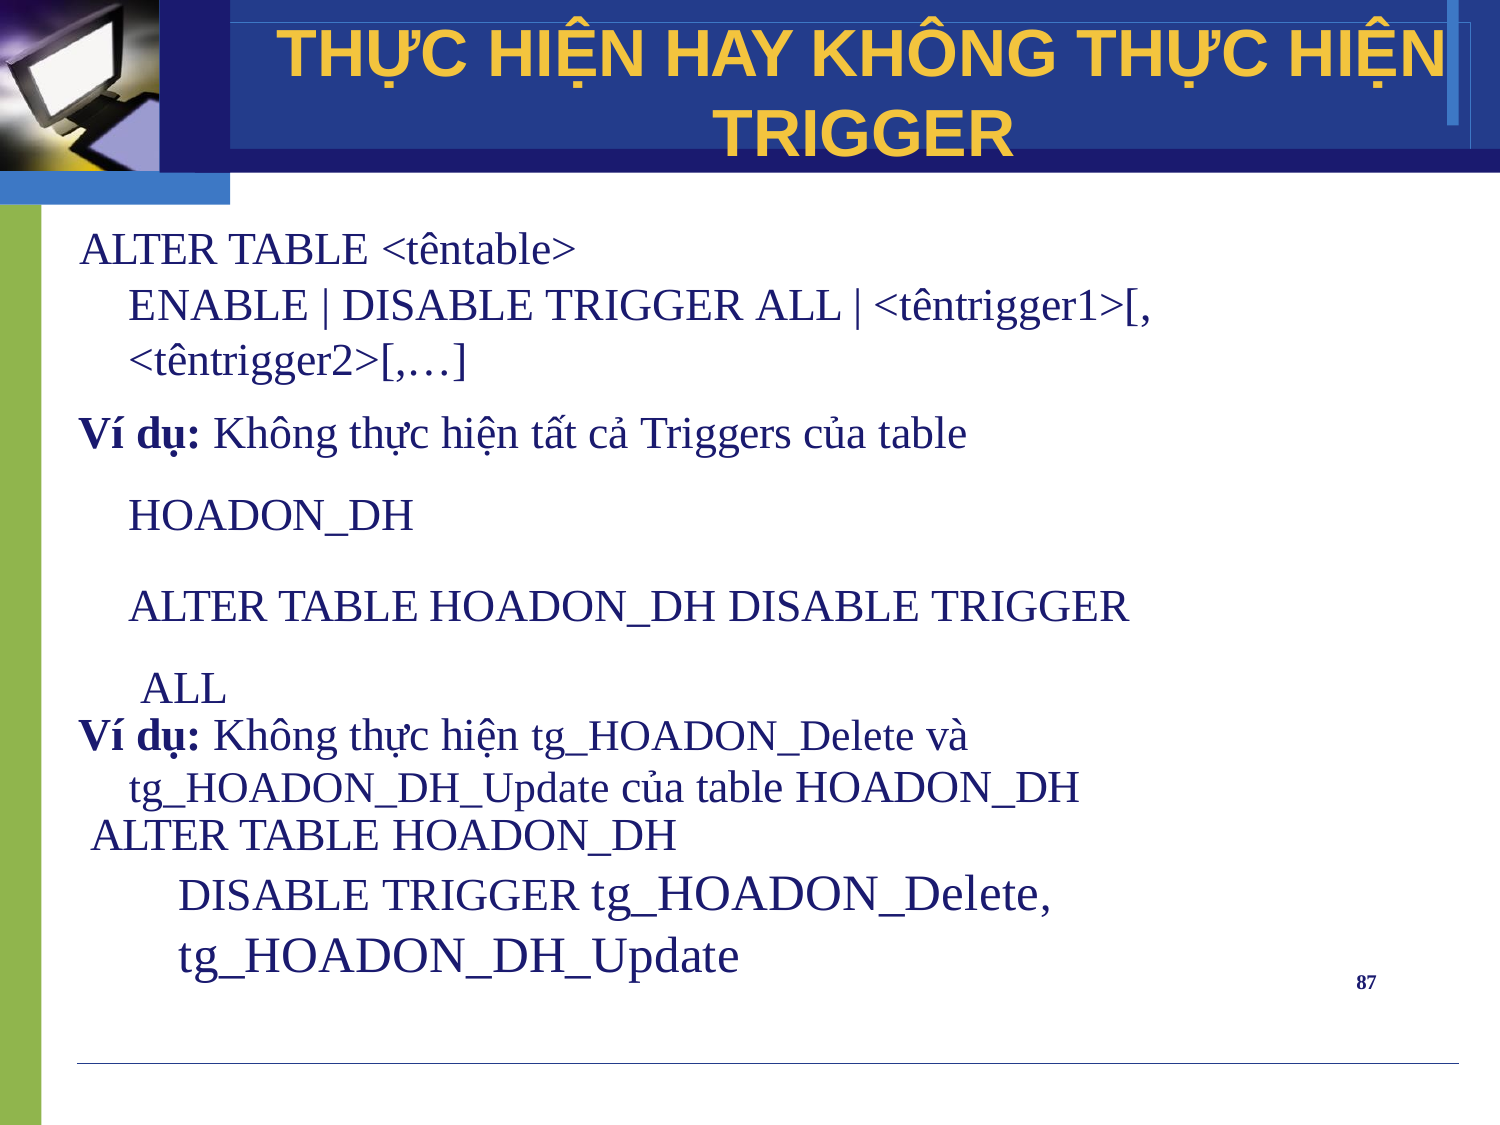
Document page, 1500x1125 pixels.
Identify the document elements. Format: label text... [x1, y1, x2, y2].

picture [0, 0, 159, 171]
text_box TRIGGER ALTER TABLE <têntable> ENABLE | DISABLE TRIGGER ALL | <têntrigger1>[, <têntrigger2>[,…] Ví dụ: Không thực hiện tất cả Triggers của table HOADON_DH ALTER TABLE HOADON_DH DISABLE TRIGGER ALL Ví dụ: Không thực hiện tg_HOADON_Delete và tg_HOADON_DH_Update của table HOADON_DH ALTER TABLE HOADON_DH DISABLE TRIGGER tg_HOADON_Delete, tg_HOADON_DH_Update [76, 88, 1154, 983]
text_box 87 [1350, 968, 1384, 994]
title THỰC HIỆN HAY KHÔNG THỰC HIỆN [274, 8, 1453, 199]
